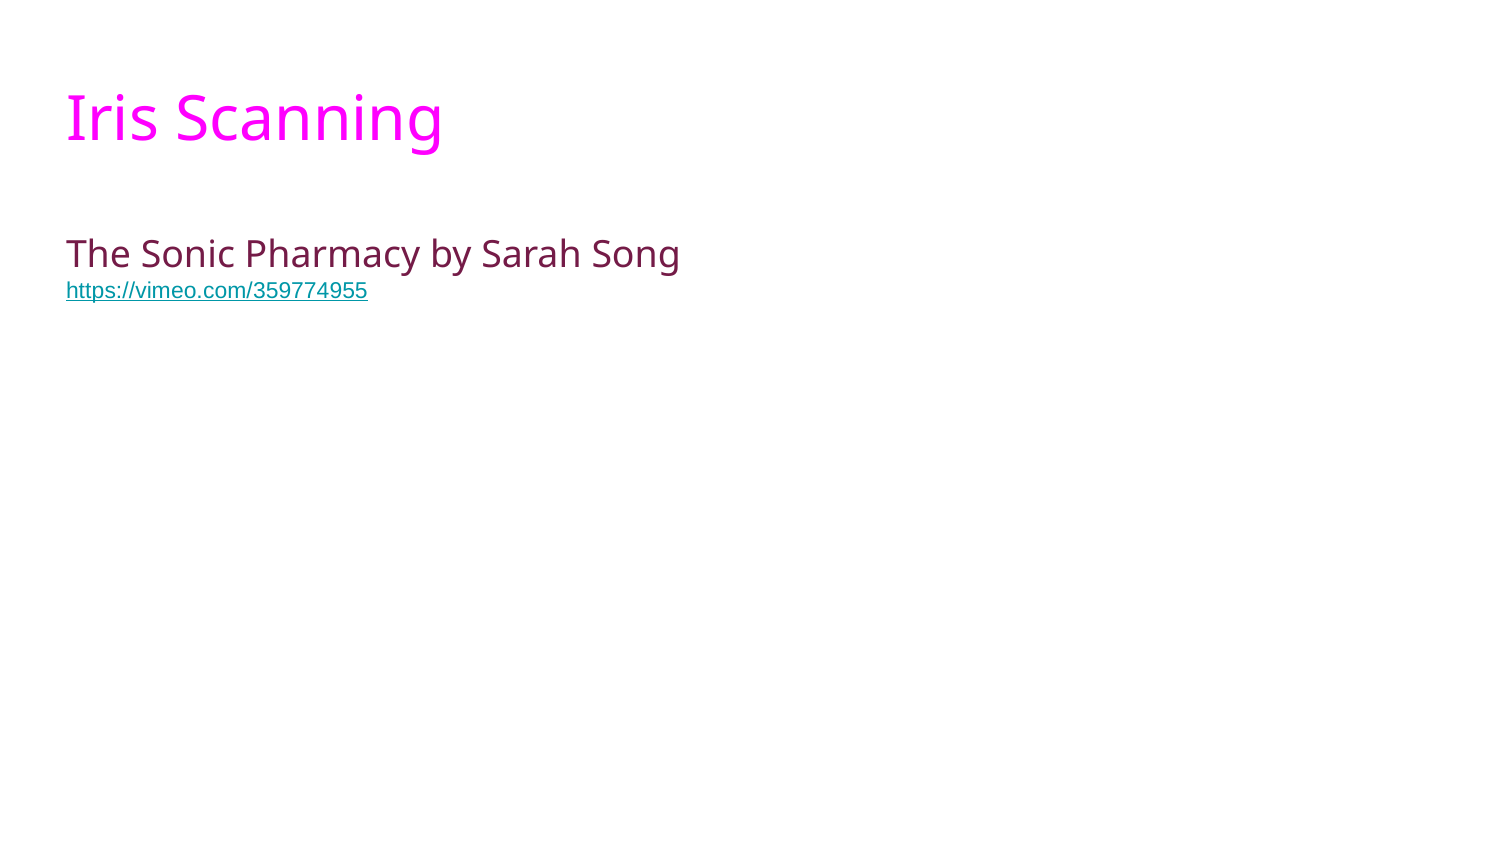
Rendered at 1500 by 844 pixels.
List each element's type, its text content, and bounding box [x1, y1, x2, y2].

text_box Iris Scanning [51, 63, 700, 287]
subtitle The Sonic Pharmacy by Sarah Song https://vimeo.com/359774955 [51, 215, 1449, 346]
